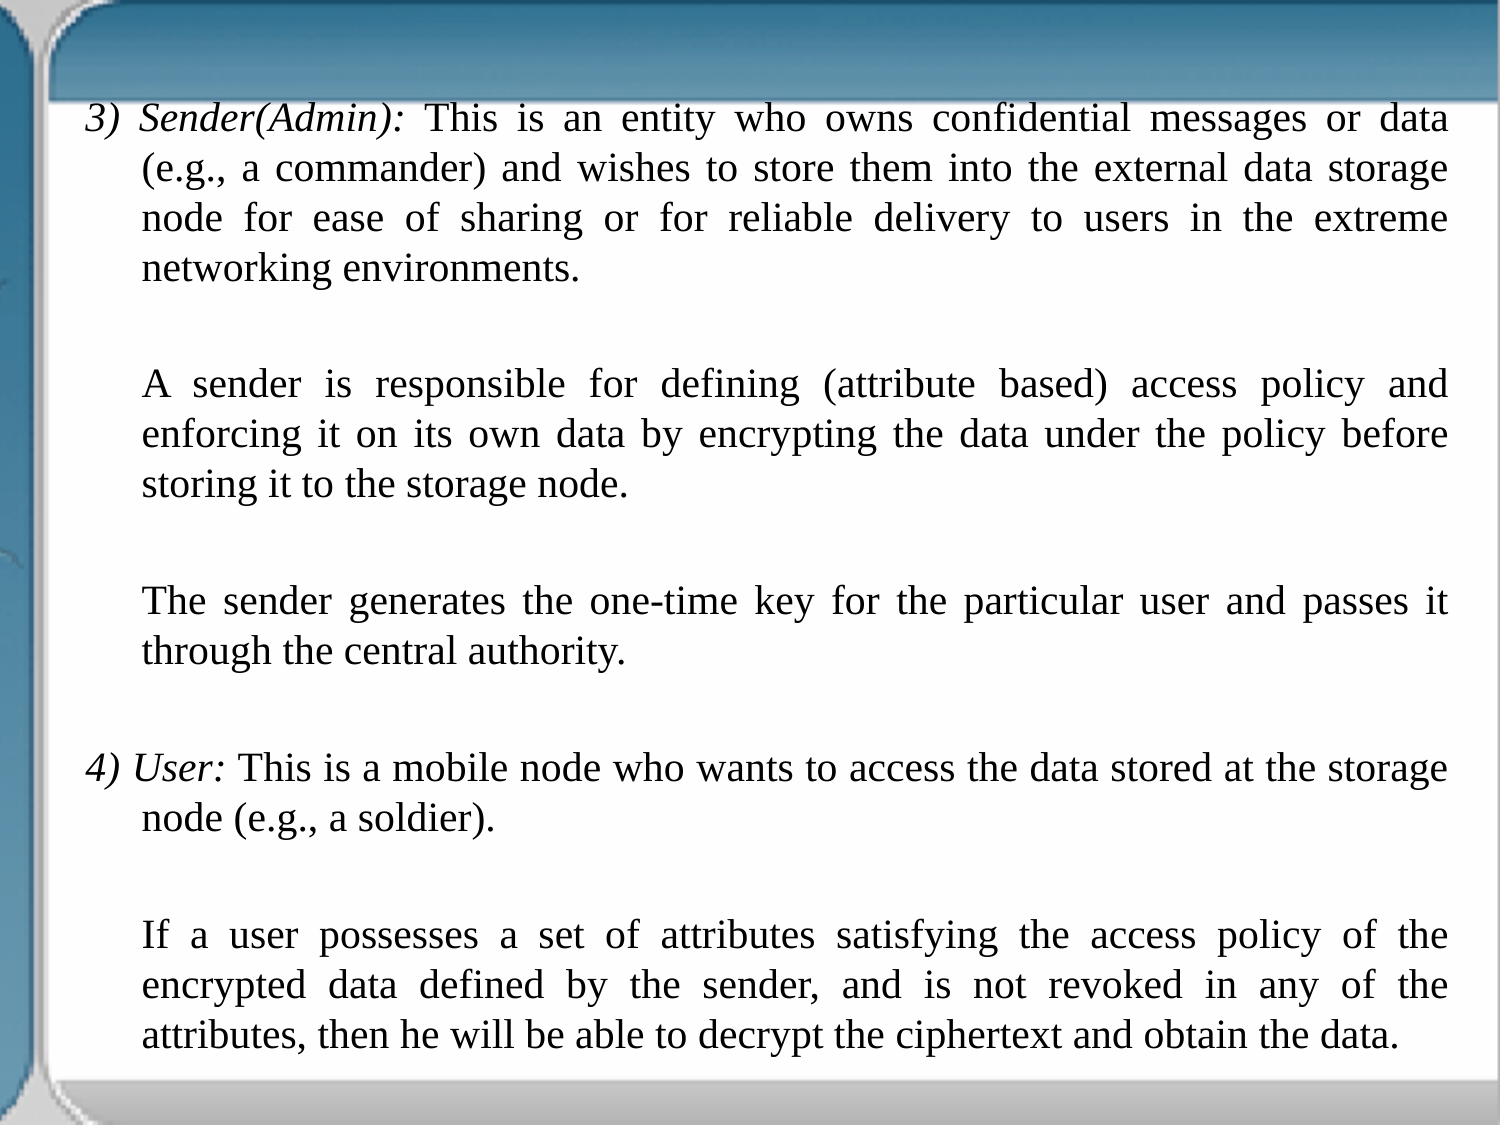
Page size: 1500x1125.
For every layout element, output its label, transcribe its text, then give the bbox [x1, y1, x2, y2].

picture [0, 0, 1500, 1125]
list 3) Sender(Admin): This is an entity who owns confidential messages or data (e.g., a commander) and wishes to store them into the external data storage node for ease of sharing or for reliable delivery to users in the extreme networking environments. A sender is responsible for defining (attribute based) access policy and enforcing it on its own data by encrypting the data under the policy before storing it to the storage node. The sender generates the one-time key for the particular user and passes it through the central authority. 4) User: This is a mobile node who wants to access the data stored at the storage node (e.g., a soldier). If a user possesses a set of attributes satisfying the access policy of the encrypted data defined by the sender, and is not revoked in any of the attributes, then he will be able to decrypt the ciphertext and obtain the data. [70, 82, 1465, 1032]
